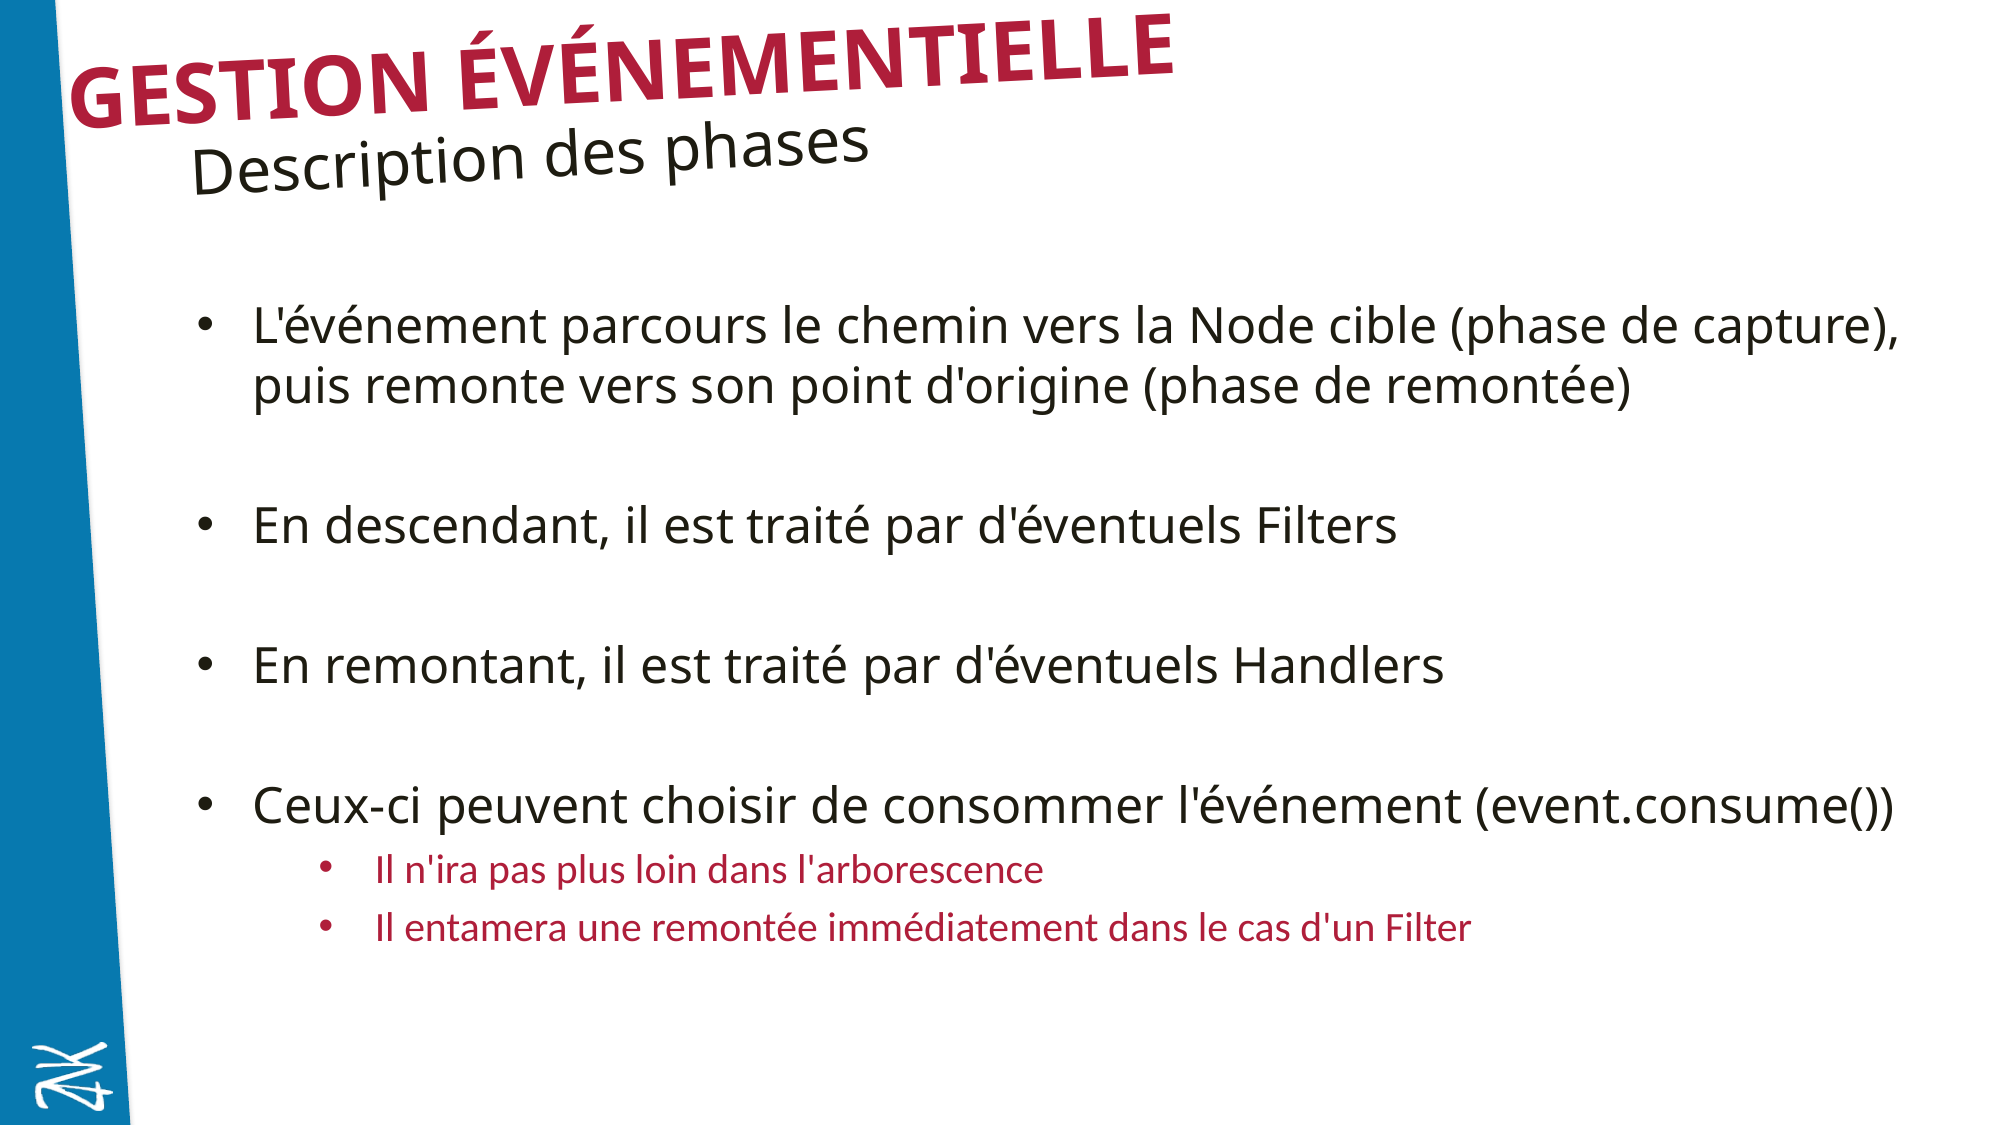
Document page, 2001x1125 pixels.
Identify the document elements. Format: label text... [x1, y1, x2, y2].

picture [33, 1043, 112, 1110]
title Gestion événementielle [50, 0, 1369, 160]
list L'événement parcours le chemin vers la Node cible (phase de capture), puis remonte vers son point d'origine (phase de remontée) En descendant, il est traité par d'éventuels Filters En remontant, il est traité par d'éventuels Handlers Ceux-ci peuvent choisir de consommer l'événement (event.consume()) Il n'ira pas plus loin dans l'arborescence Il entamera une remontée immédiatement dans le cas d'un Filter [181, 285, 2000, 1068]
list Description des phases [173, 69, 1272, 237]
